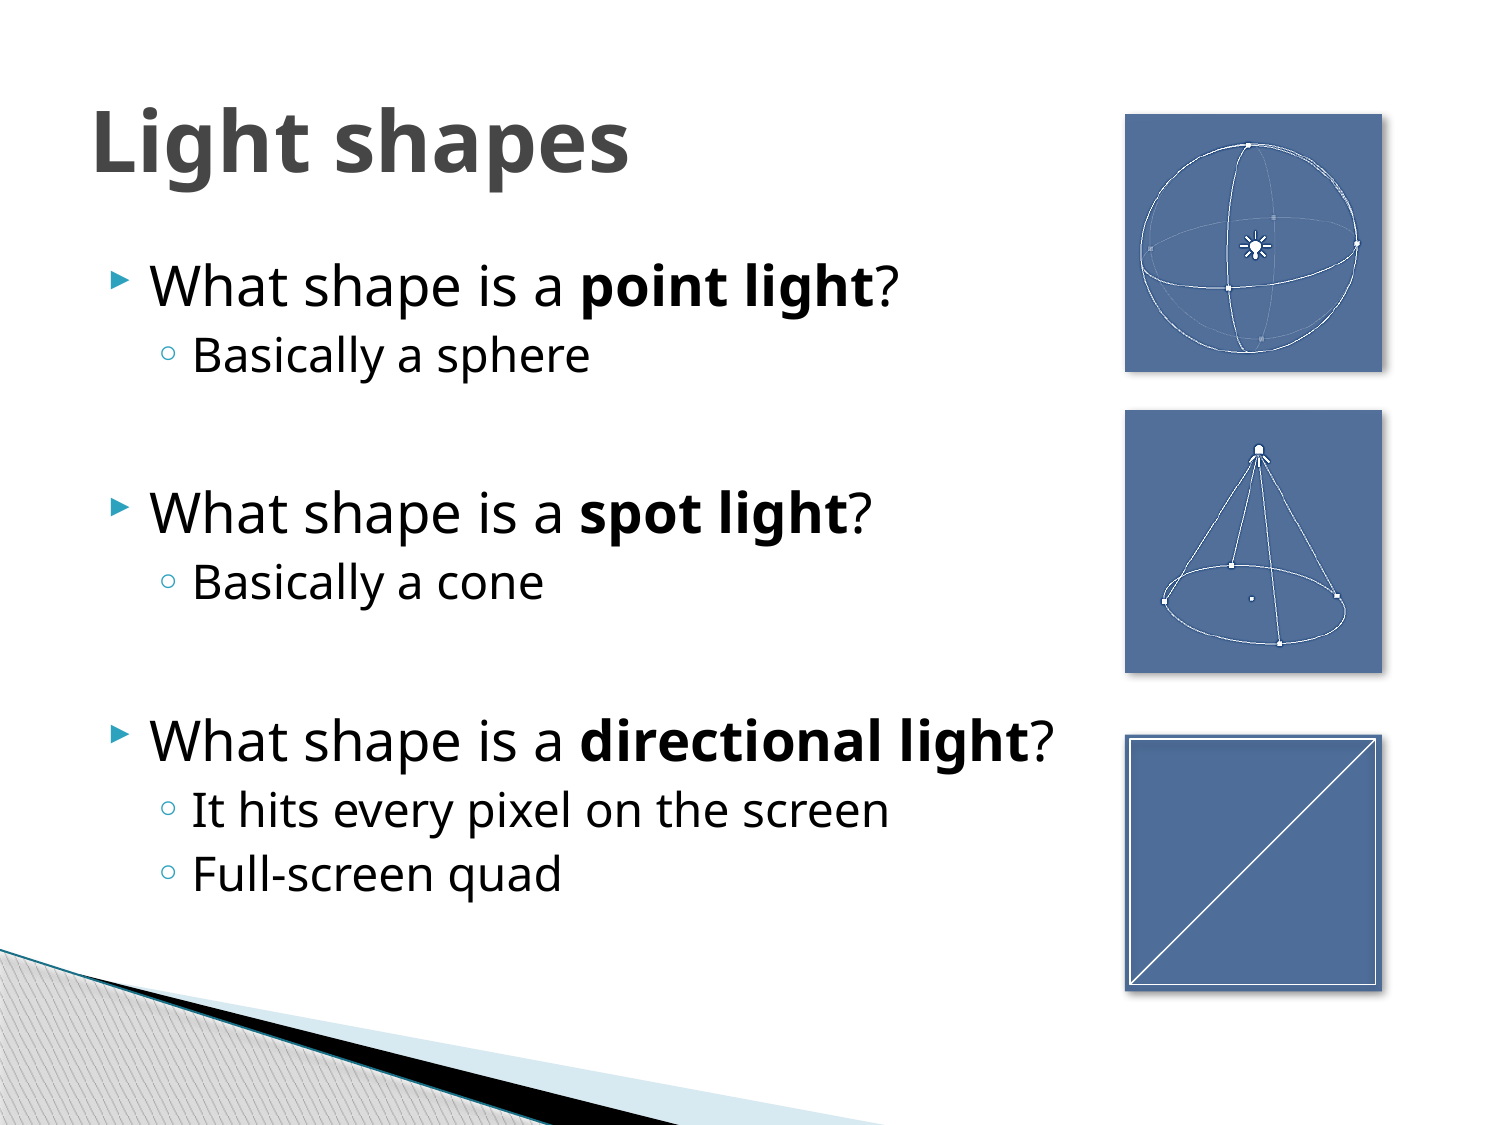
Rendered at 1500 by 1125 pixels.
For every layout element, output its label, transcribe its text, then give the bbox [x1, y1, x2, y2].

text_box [1129, 738, 1376, 985]
picture [1124, 114, 1383, 372]
list What shape is a point light? Basically a sphere What shape is a spot light? Basically a cone What shape is a directional light? It hits every pixel on the screen Full-screen quad [75, 243, 1425, 986]
picture [1124, 409, 1383, 673]
text_box [1124, 734, 1383, 992]
title Light shapes [75, 45, 1425, 233]
